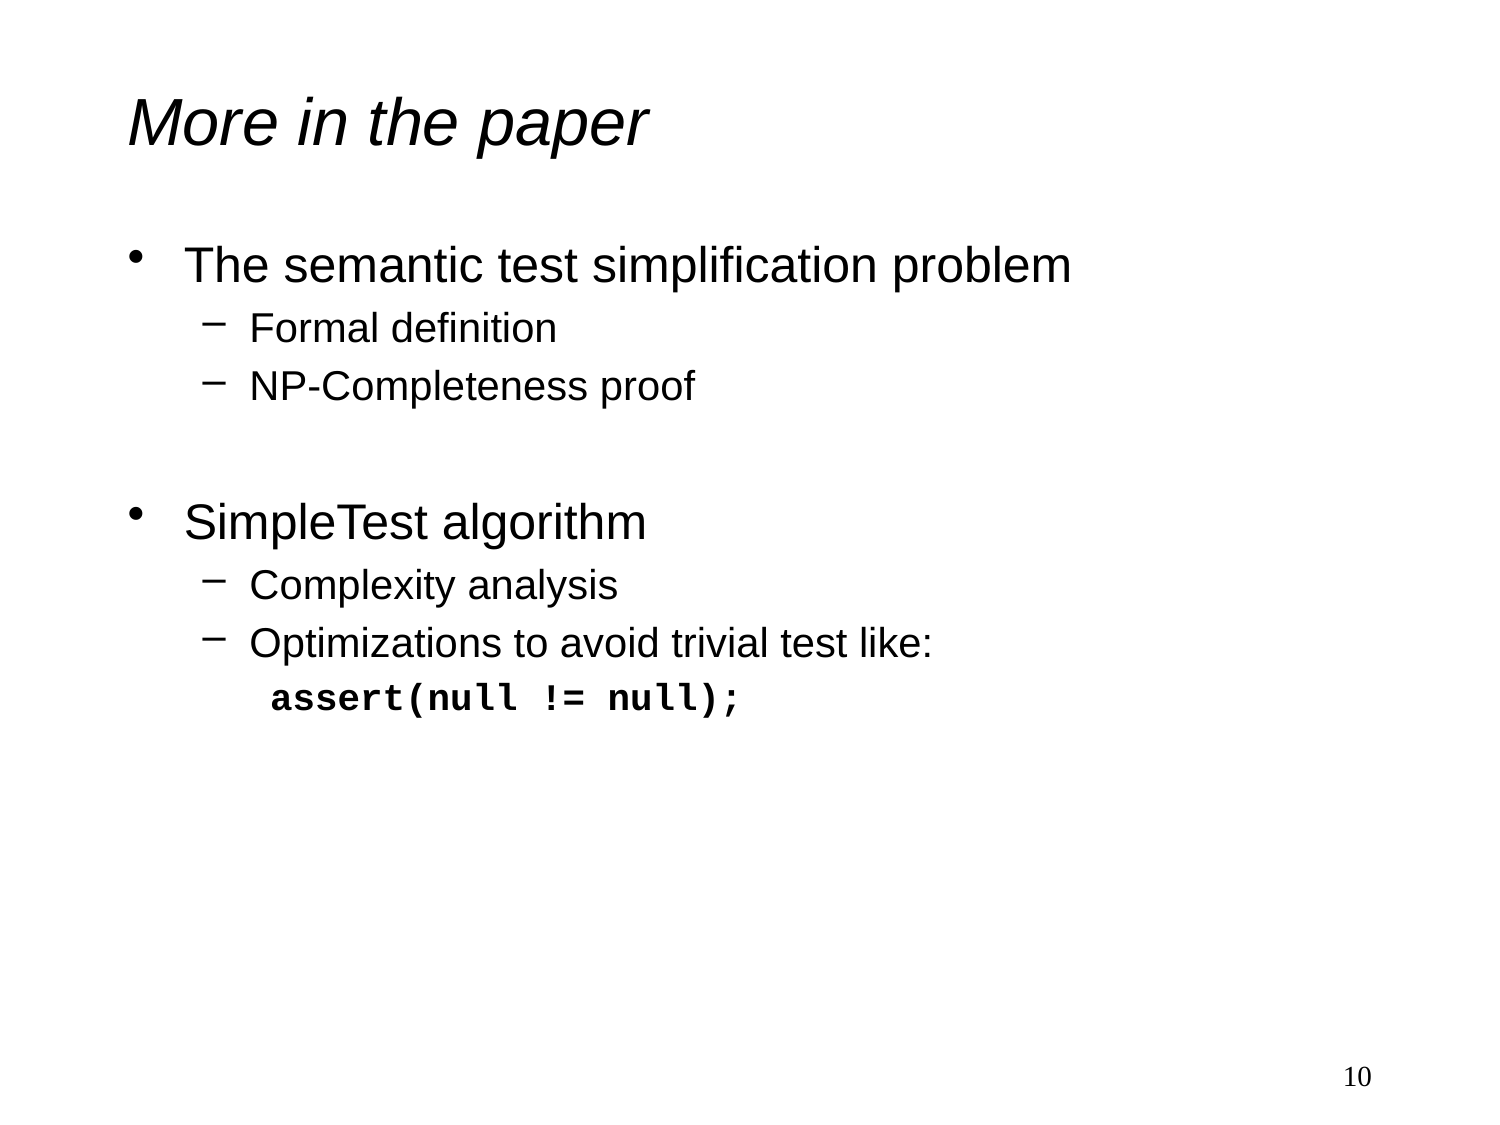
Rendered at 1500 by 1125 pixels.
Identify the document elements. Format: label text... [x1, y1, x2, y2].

title More in the paper [112, 24, 1388, 213]
list The semantic test simplification problem Formal definition NP-Completeness proof SimpleTest algorithm Complexity analysis Optimizations to avoid trivial test like: assert(null != null); [112, 224, 1500, 963]
slide_number 10 [1074, 1049, 1388, 1125]
